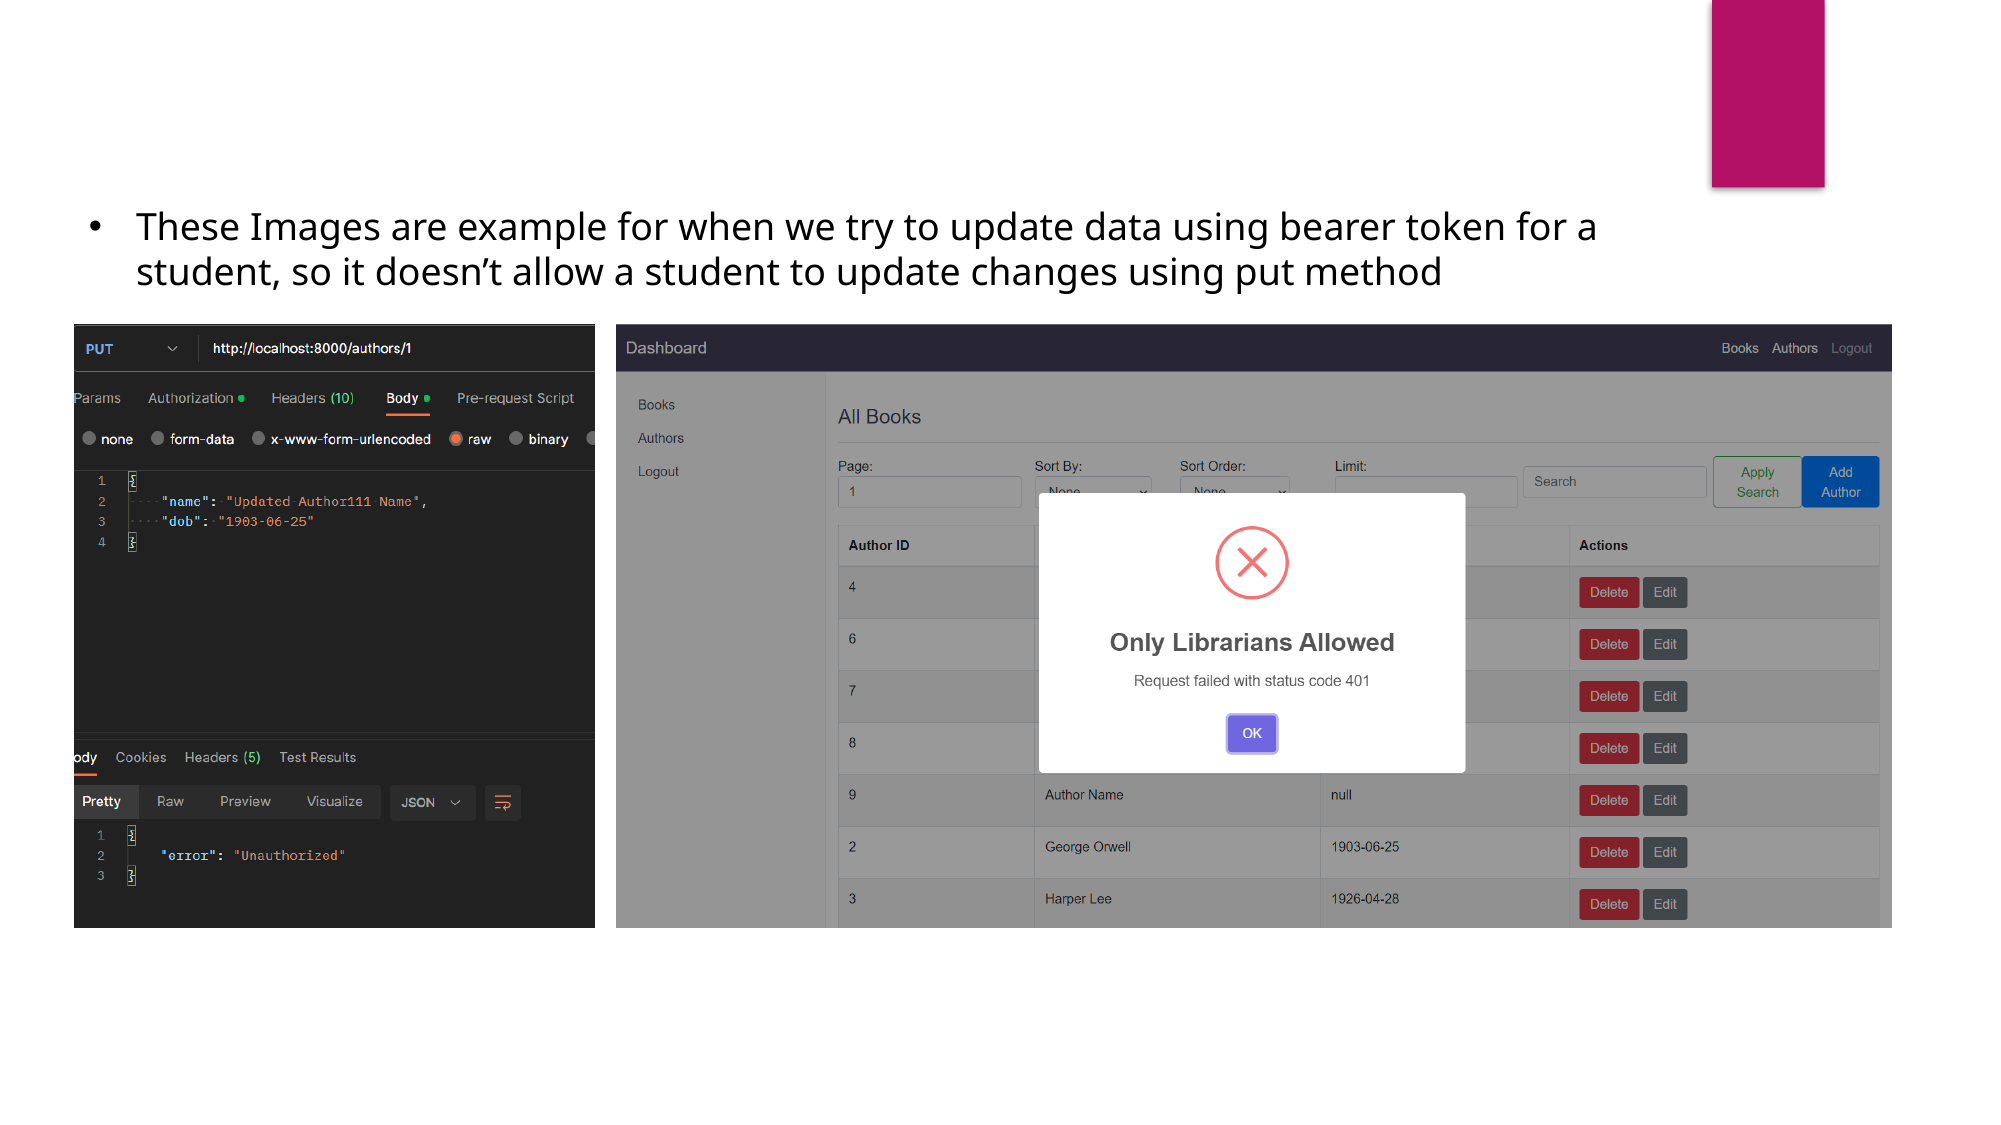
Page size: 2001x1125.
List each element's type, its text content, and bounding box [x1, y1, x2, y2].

picture [616, 323, 1892, 928]
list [73, 323, 595, 928]
text_box These Images are example for when we try to update data using bearer token for a student, so it doesn’t allow a student to update changes using put method [74, 195, 1673, 301]
